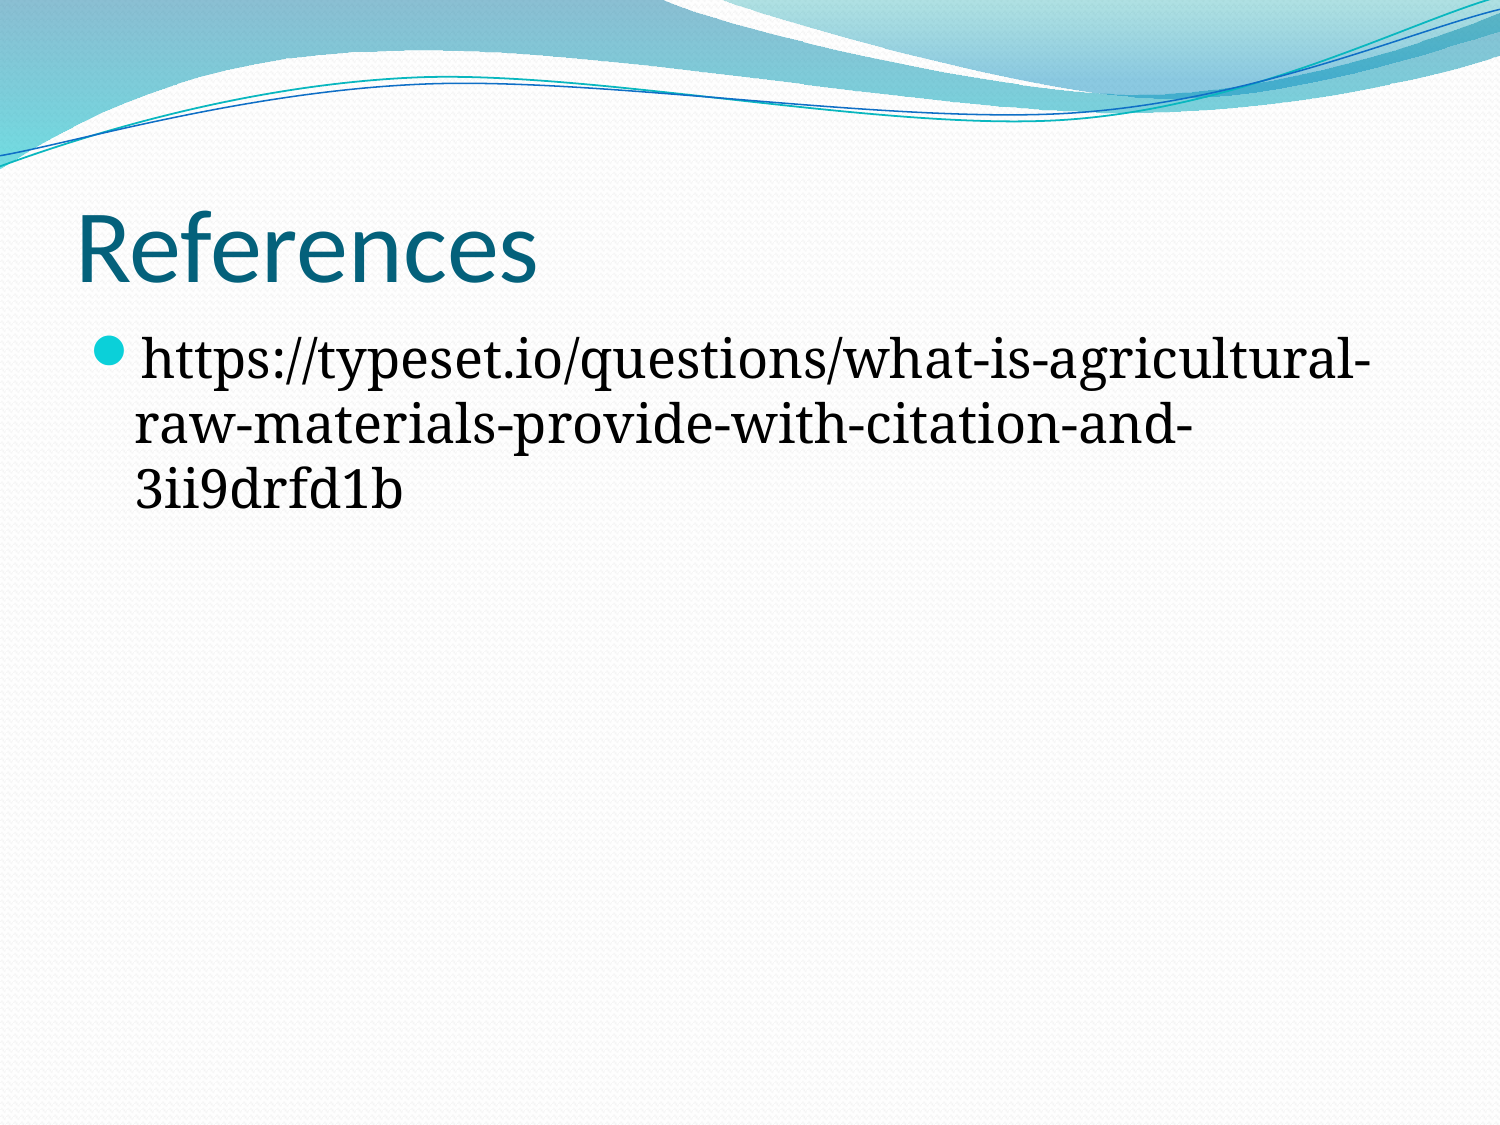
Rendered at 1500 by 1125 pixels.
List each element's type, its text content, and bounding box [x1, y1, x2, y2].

list https://typeset.io/questions/what-is-agricultural-raw-materials-provide-with-citation-and-3ii9drfd1b [75, 317, 1425, 1038]
title References [75, 115, 1425, 303]
